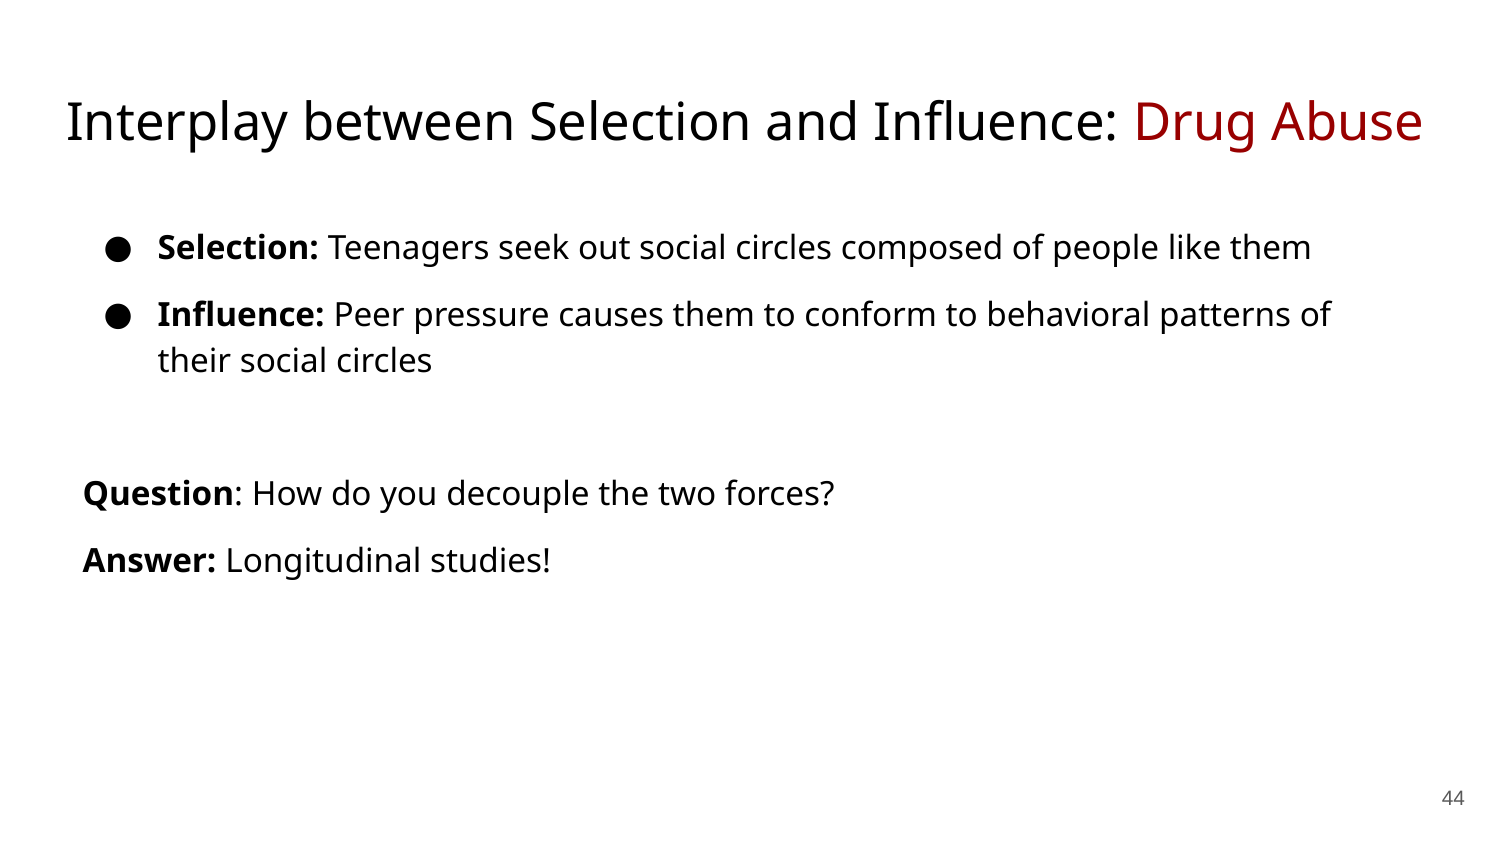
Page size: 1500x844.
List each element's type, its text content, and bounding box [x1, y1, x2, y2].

slide_number 44 [1389, 764, 1480, 830]
text_box Selection: Teenagers seek out social circles composed of people like them Influence: Peer pressure causes them to conform to behavioral patterns of their social circles Question: How do you decouple the two forces? Answer: Longitudinal studies! [67, 205, 1354, 594]
text_box Interplay between Selection and Influence: Drug Abuse [51, 72, 1449, 167]
